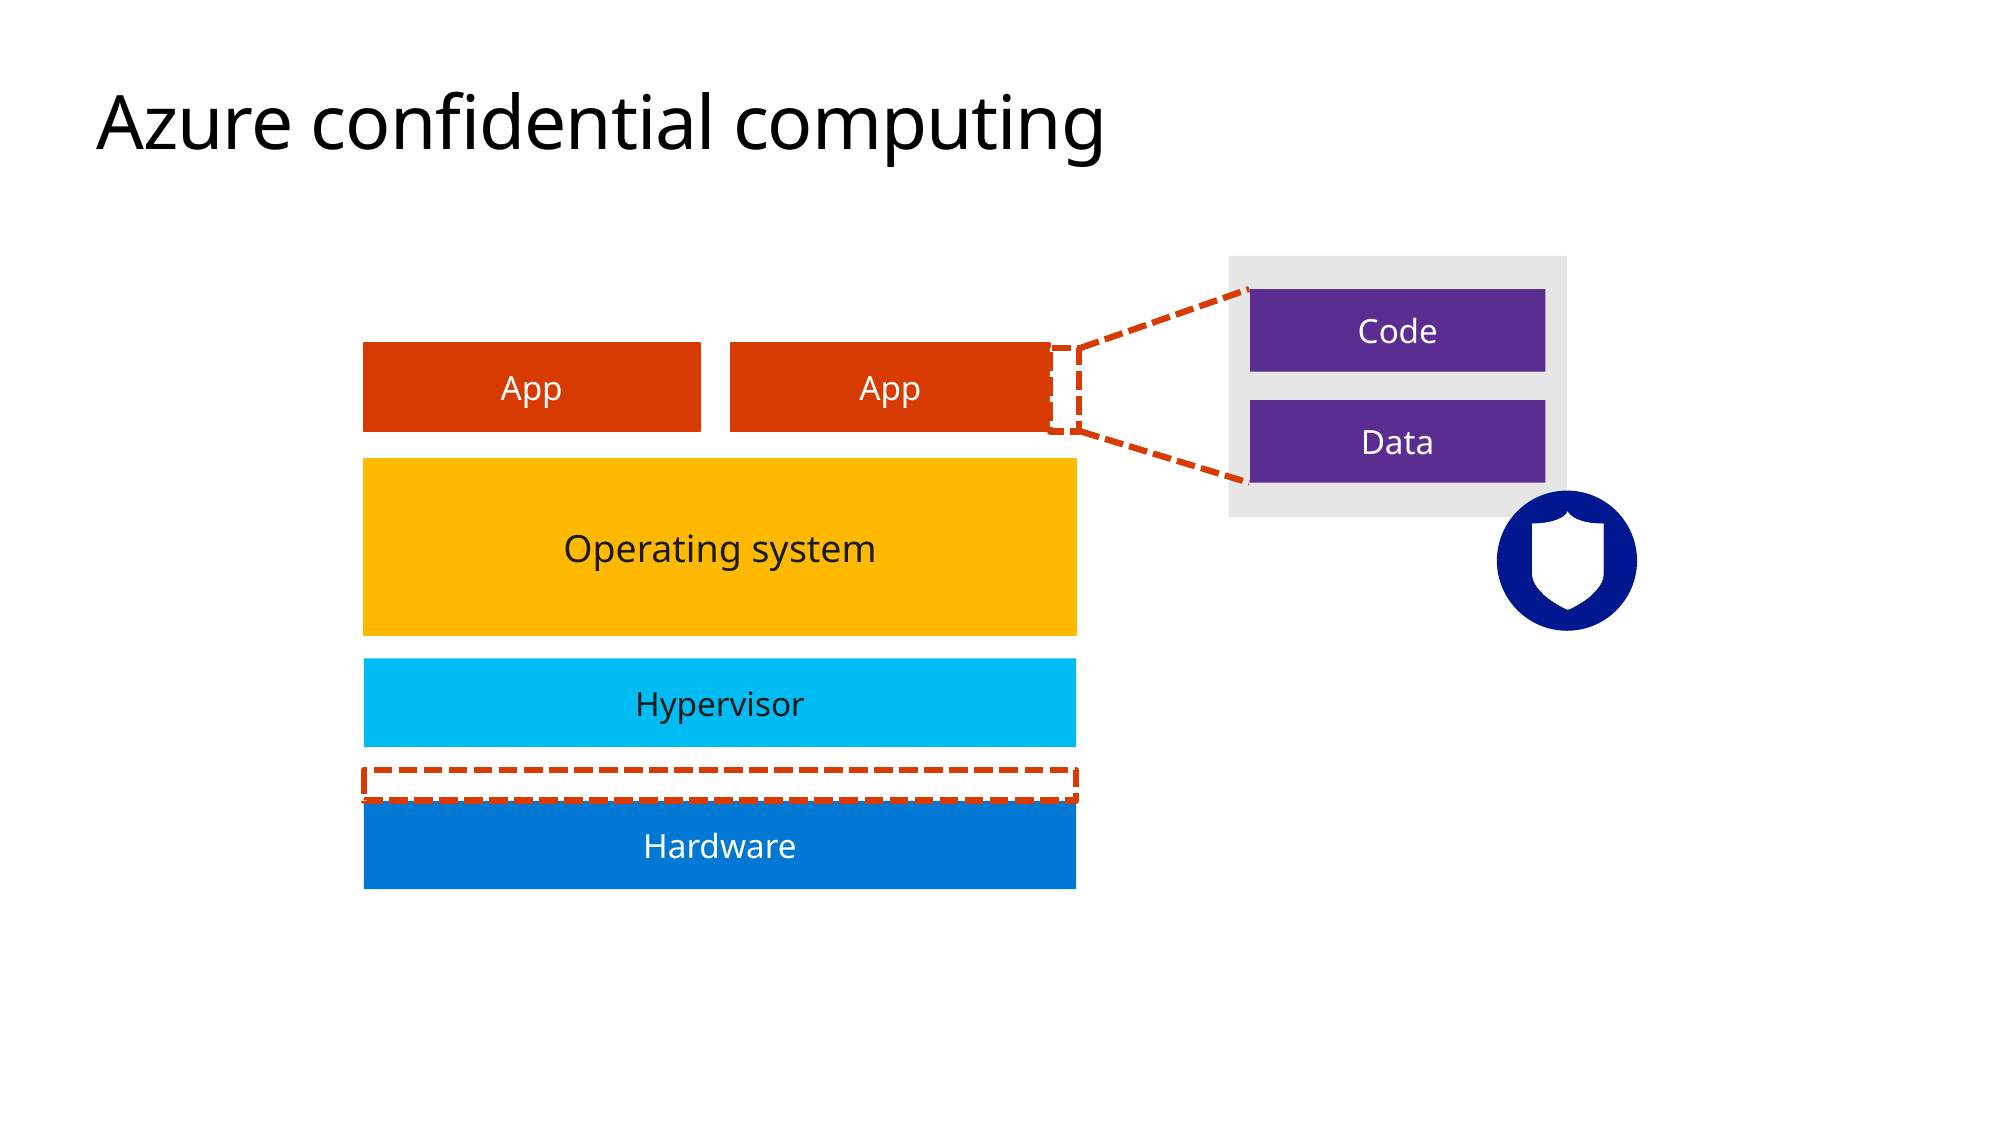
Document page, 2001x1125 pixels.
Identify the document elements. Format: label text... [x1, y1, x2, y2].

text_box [363, 255, 1637, 890]
title Azure confidential computing [96, 75, 1904, 166]
